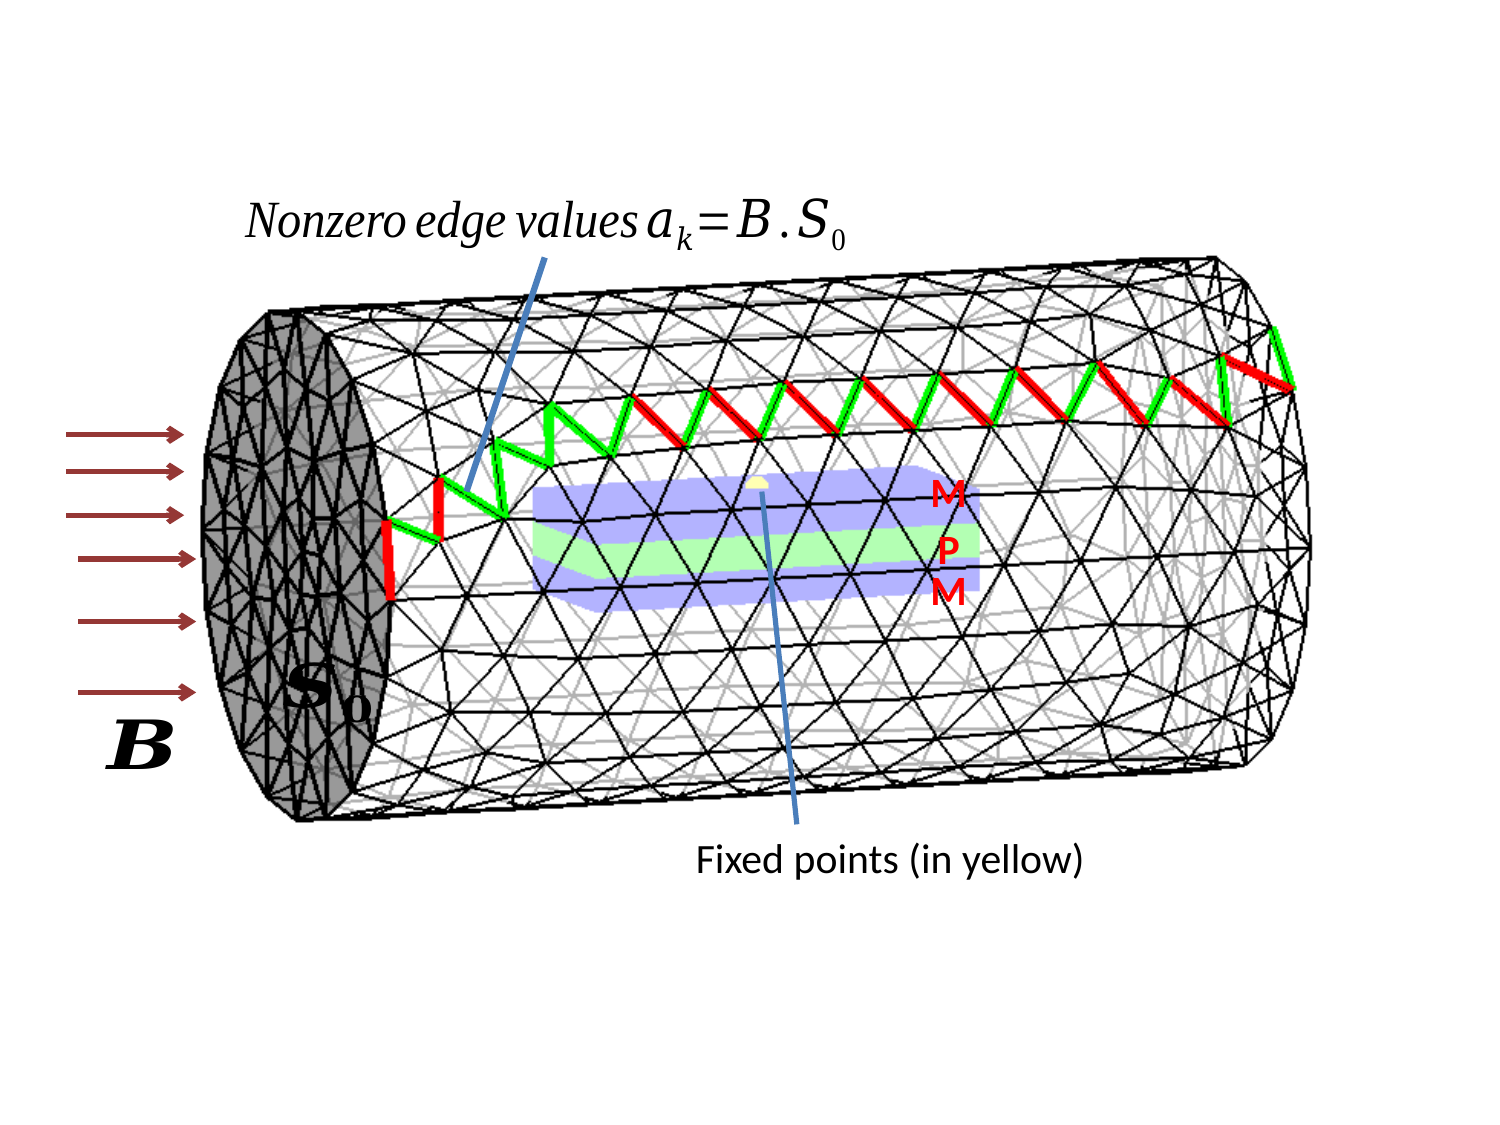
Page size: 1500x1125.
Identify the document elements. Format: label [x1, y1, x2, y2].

picture [17, 11, 1448, 1107]
text_box [466, 257, 545, 492]
text_box [761, 491, 798, 825]
